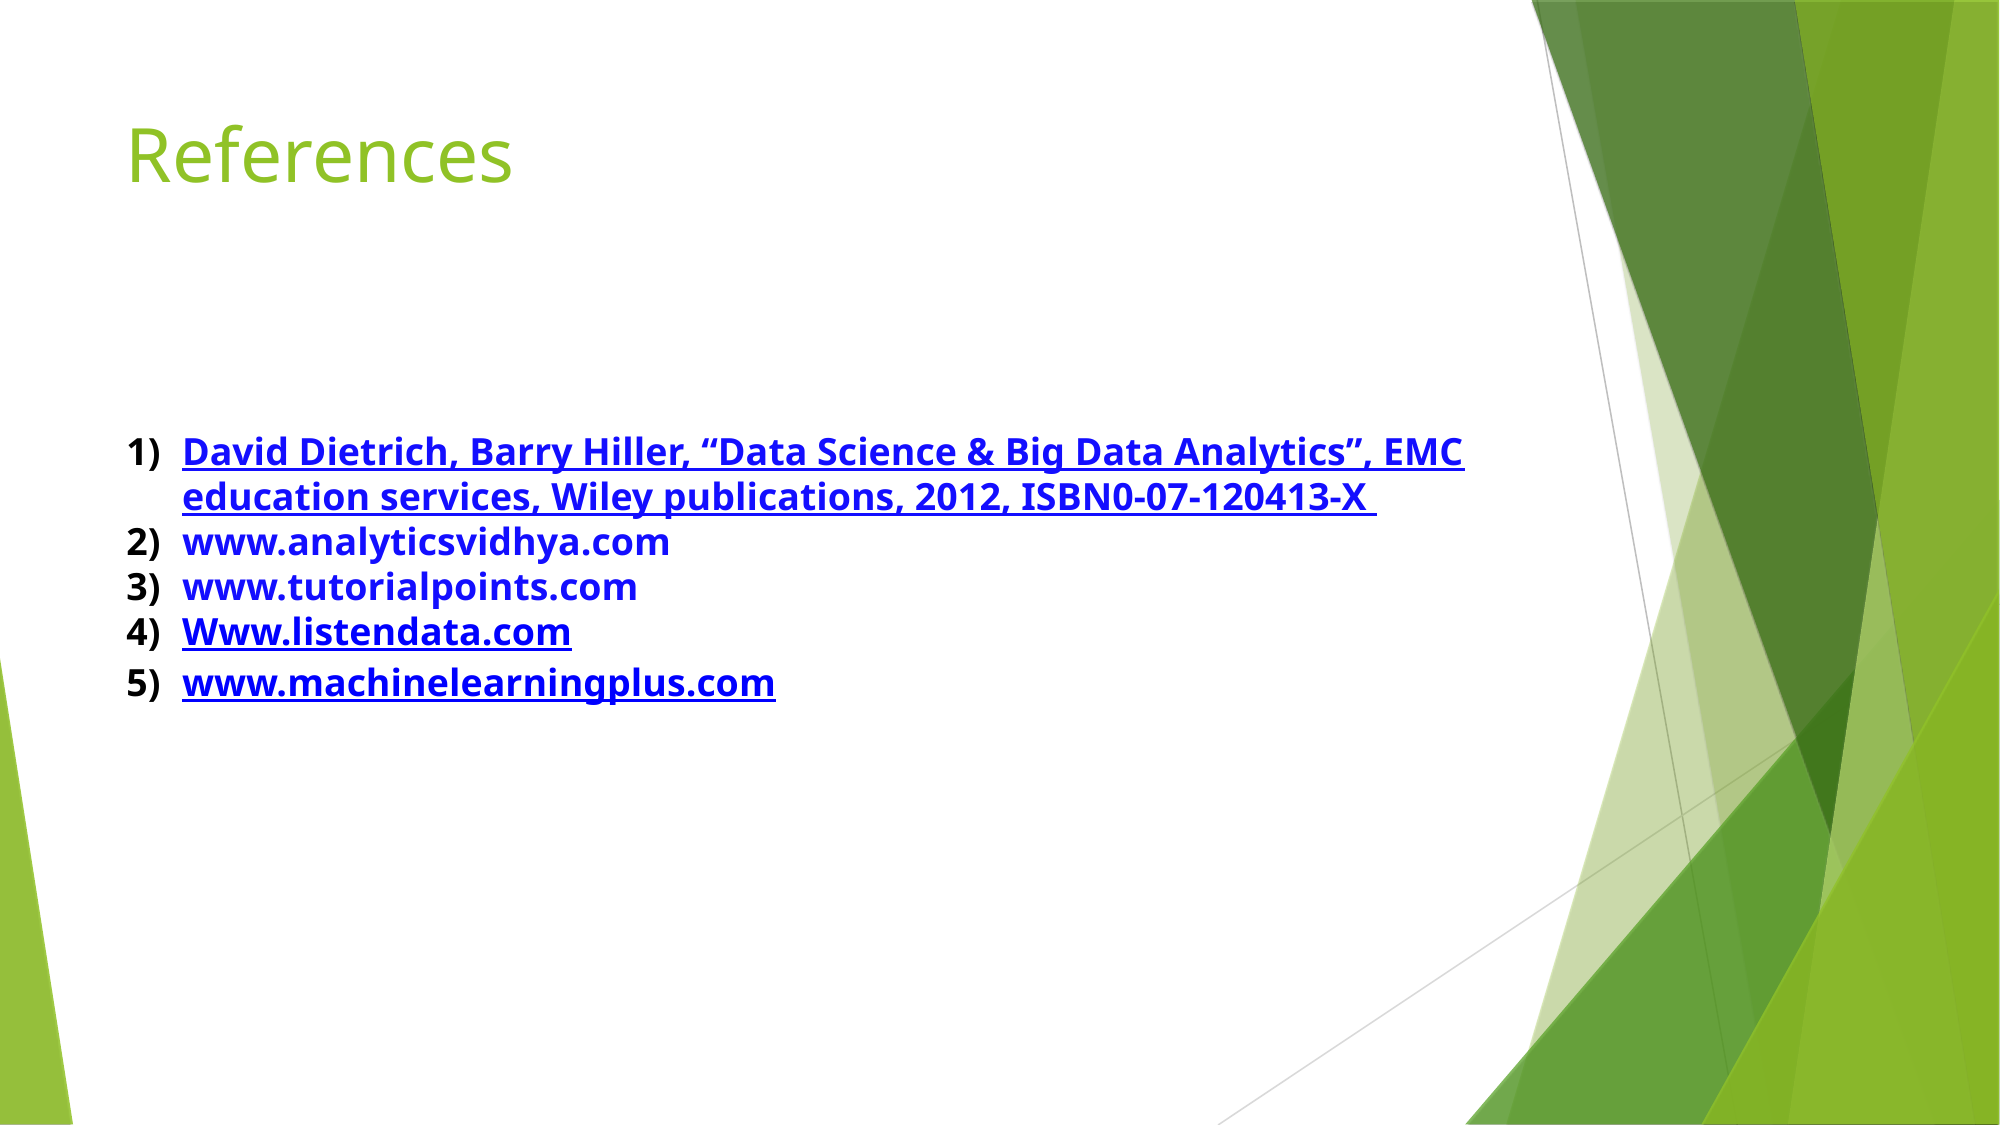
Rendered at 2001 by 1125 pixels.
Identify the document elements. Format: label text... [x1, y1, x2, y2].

text_box David Dietrich, Barry Hiller, “Data Science & Big Data Analytics”, EMC education services, Wiley publications, 2012, ISBN0-07-120413-X www.analyticsvidhya.com www.tutorialpoints.com Www.listendata.com www.machinelearningplus.com [111, 354, 1521, 991]
text_box References [111, 99, 1521, 317]
